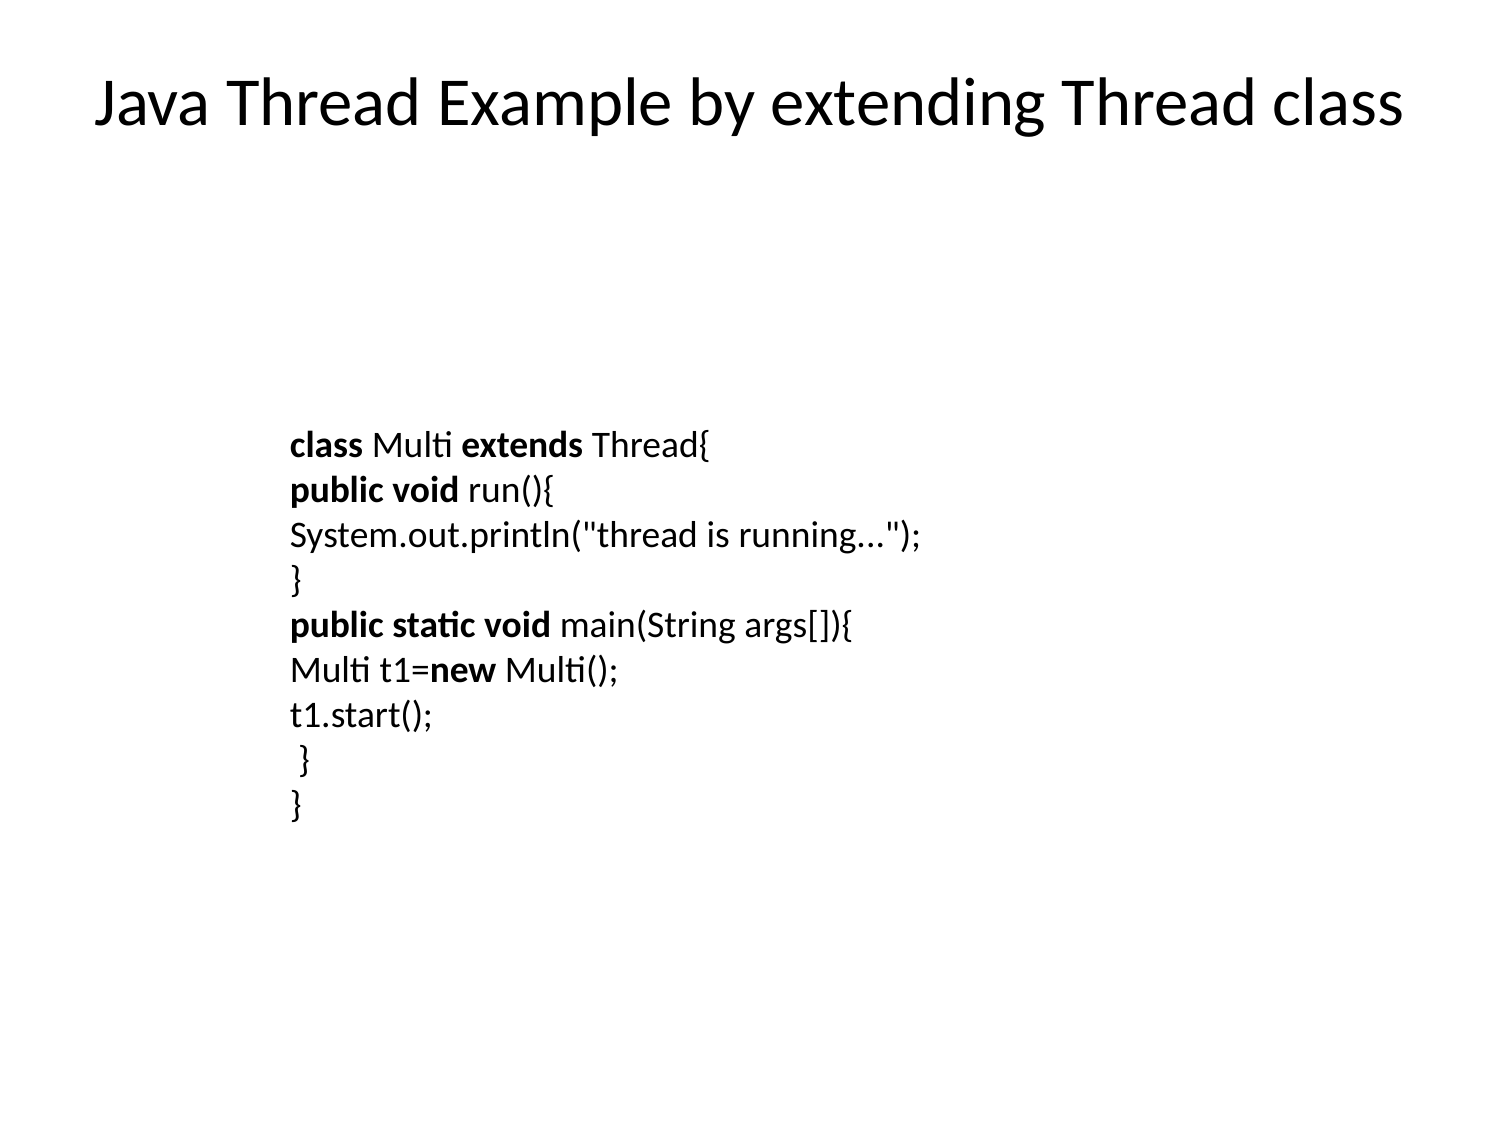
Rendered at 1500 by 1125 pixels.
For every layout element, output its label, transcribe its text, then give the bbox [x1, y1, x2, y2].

title Java Thread Example by extending Thread class [75, 45, 1425, 233]
text_box class Multi extends Thread{ public void run(){ System.out.println("thread is running..."); } public static void main(String args[]){ Multi t1=new Multi(); t1.start(); } } [274, 412, 1025, 833]
